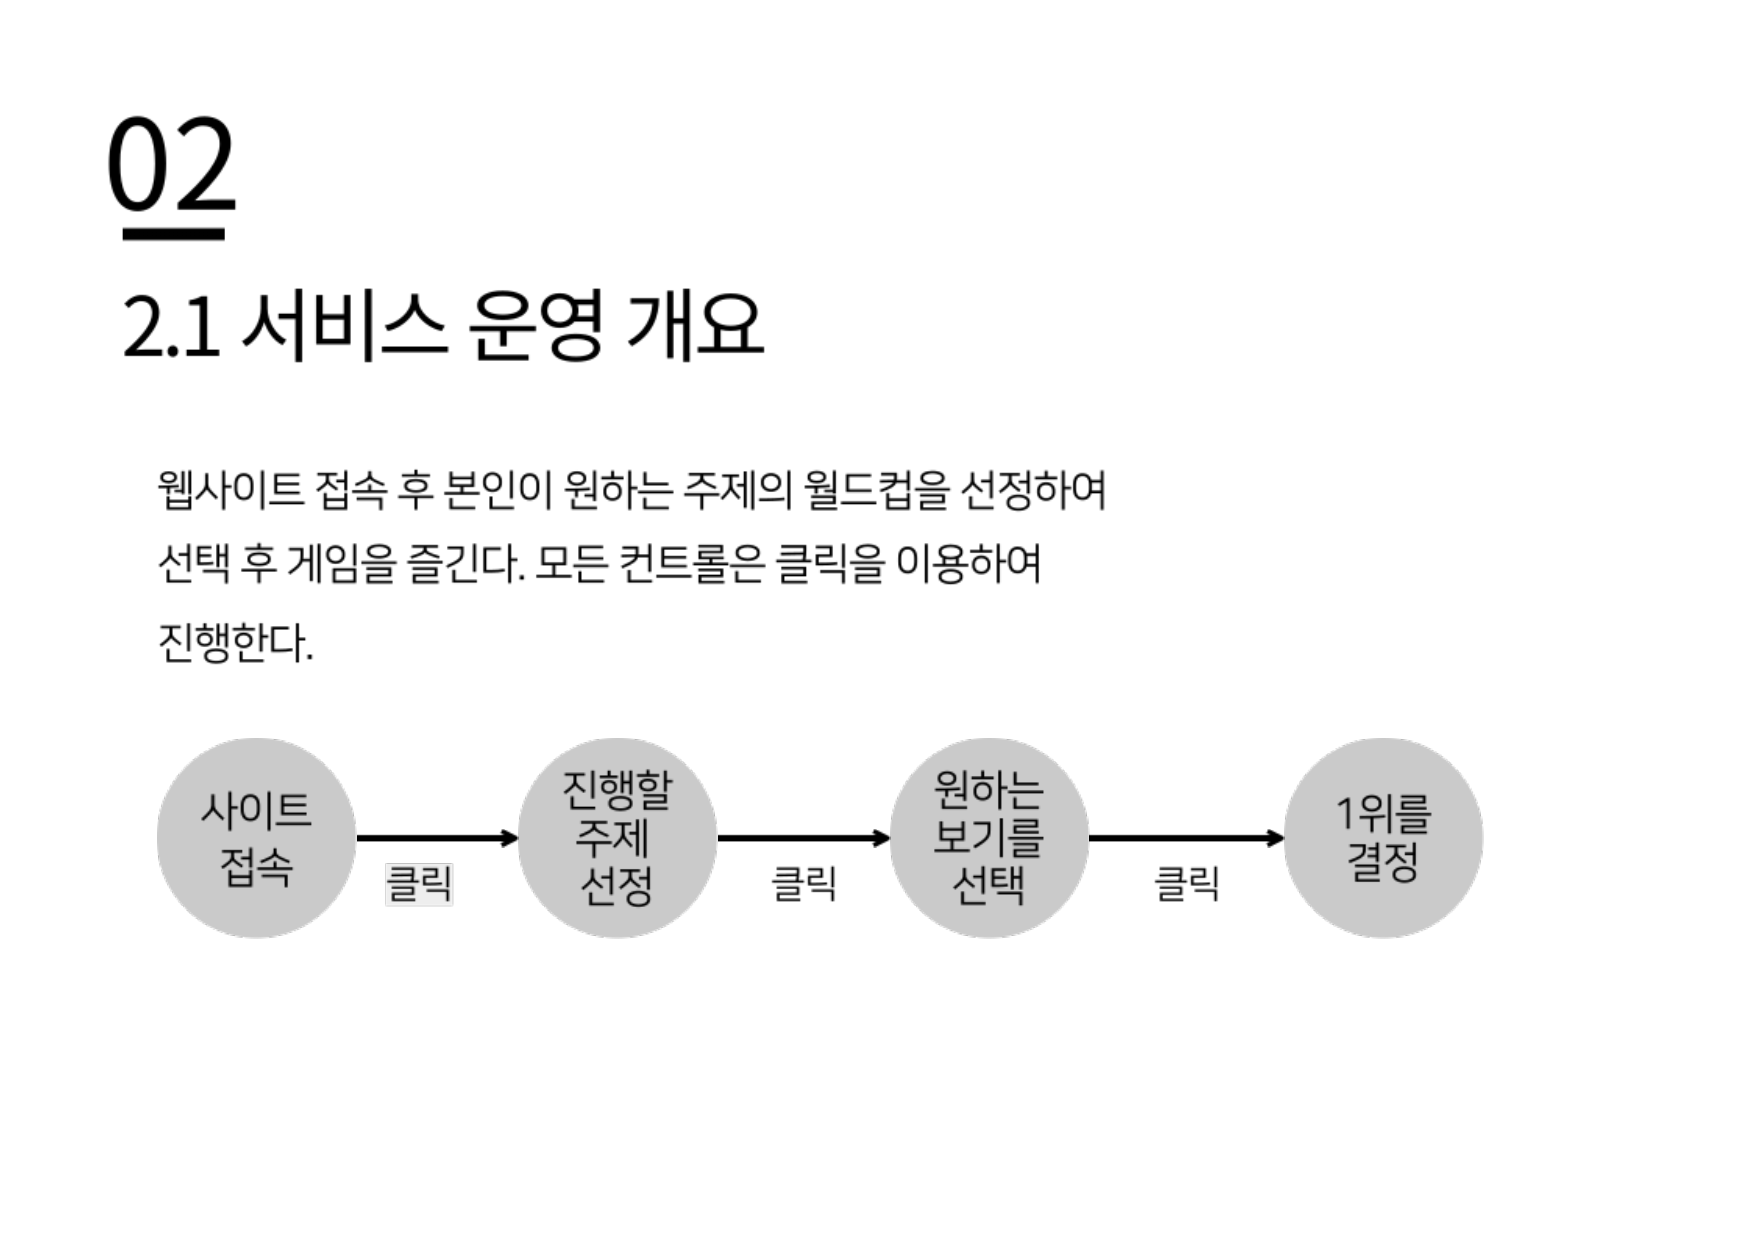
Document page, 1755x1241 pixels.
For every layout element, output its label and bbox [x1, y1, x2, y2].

picture [16, 52, 806, 400]
picture [151, 456, 1129, 694]
text_box [157, 738, 1484, 939]
text_box [121, 210, 225, 251]
